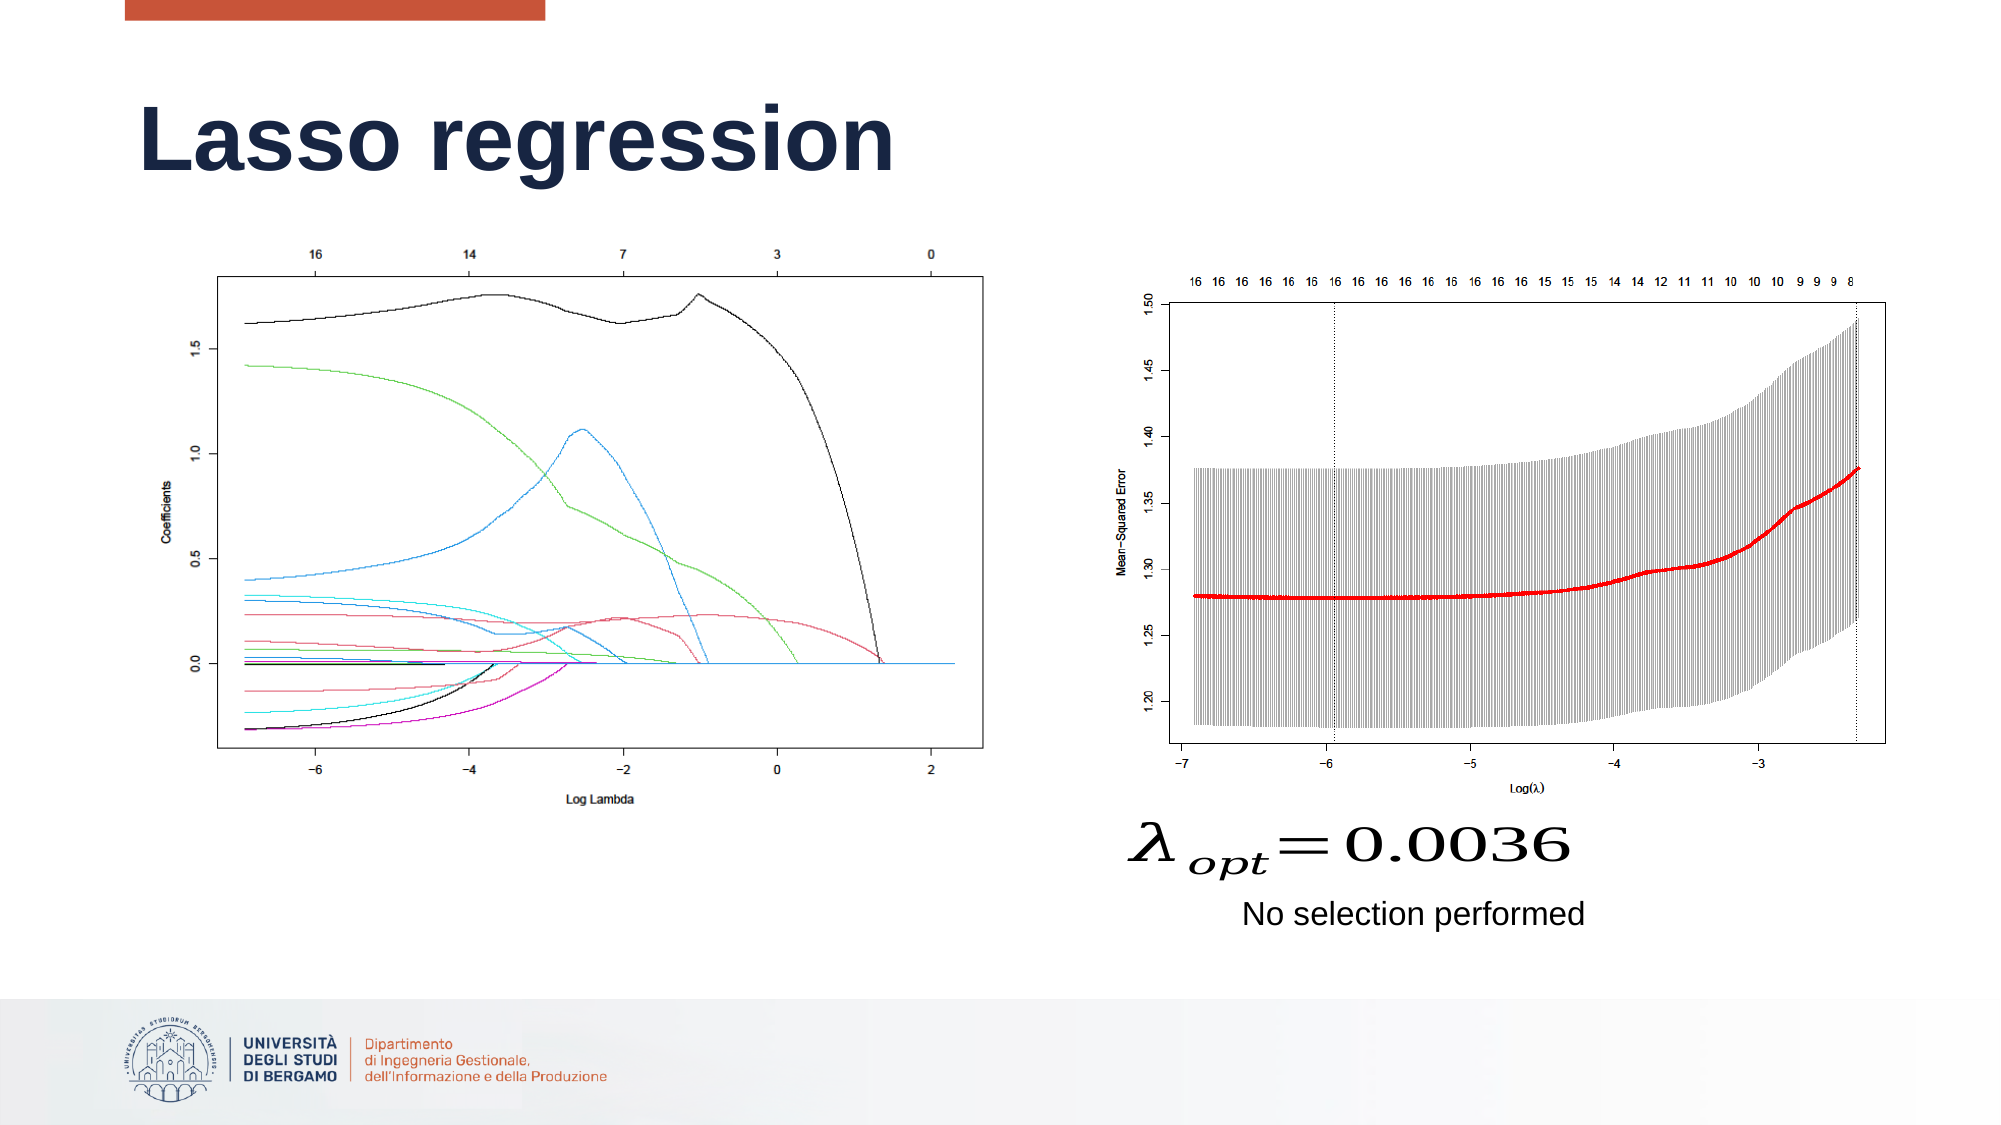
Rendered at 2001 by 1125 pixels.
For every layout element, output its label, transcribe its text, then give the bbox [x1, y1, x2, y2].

picture [0, 999, 2000, 1125]
text_box No selection performed [1227, 884, 1601, 940]
title Lasso regression [138, 79, 1013, 191]
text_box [1112, 246, 1913, 813]
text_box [156, 217, 1013, 824]
